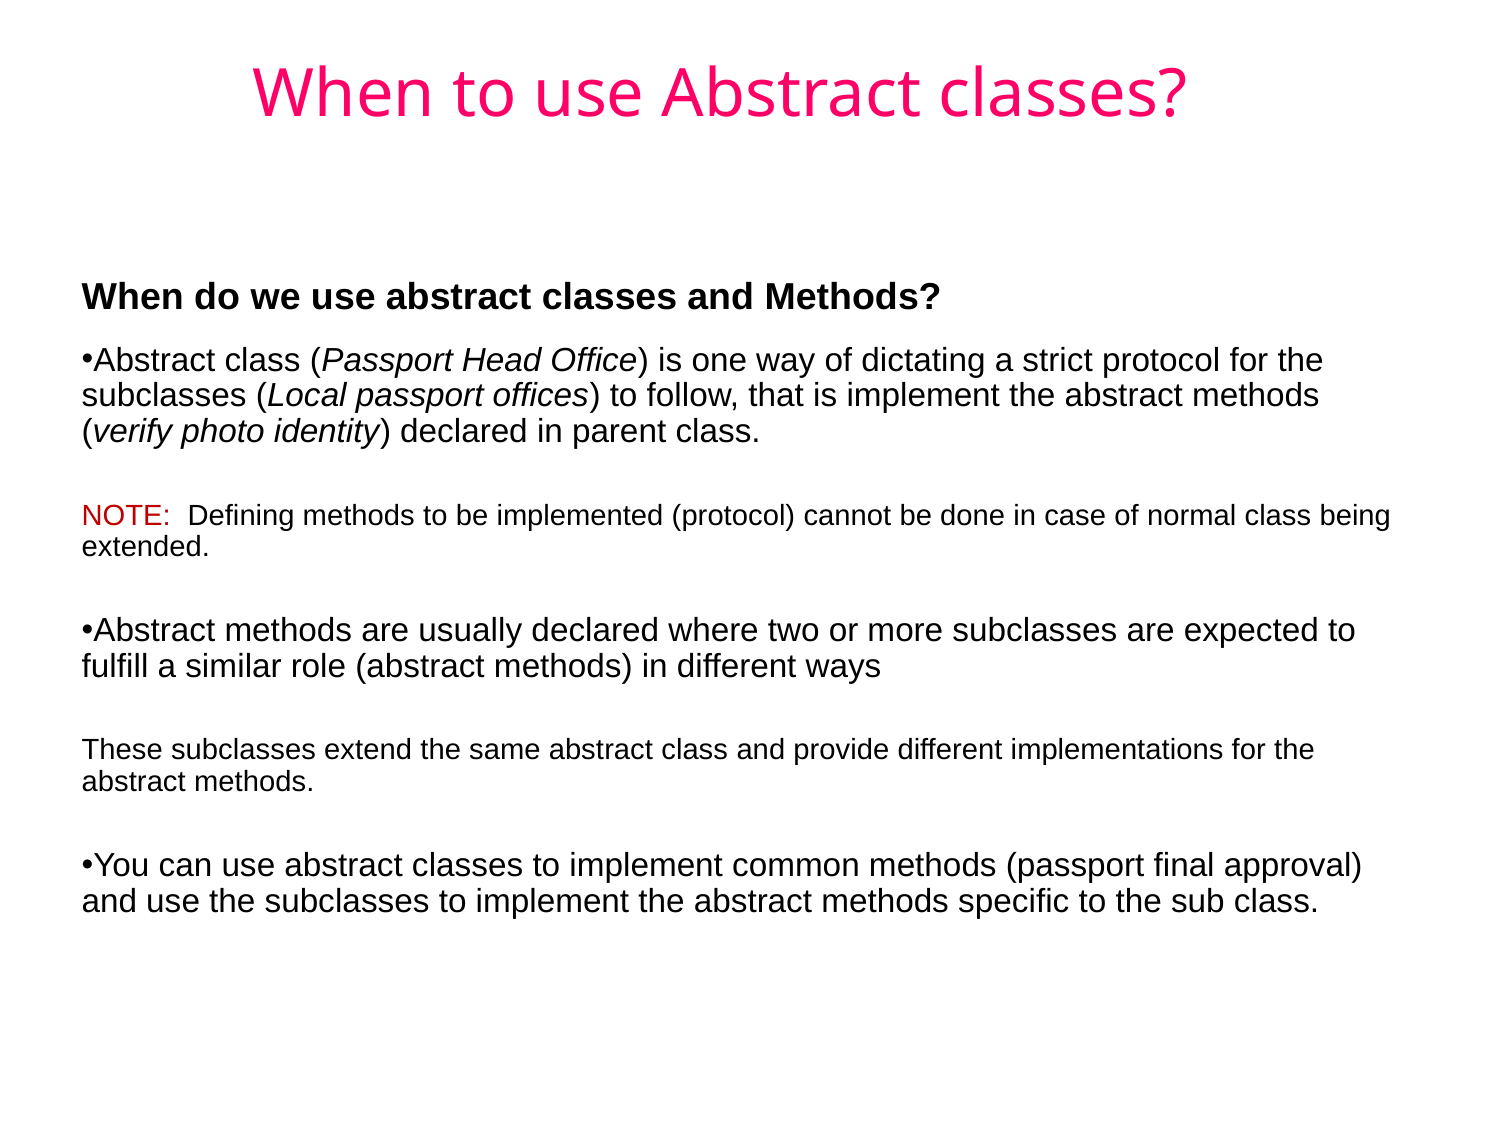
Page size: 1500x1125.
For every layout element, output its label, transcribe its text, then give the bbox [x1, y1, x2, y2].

title When to use Abstract classes? [237, 2, 1500, 188]
list When do we use abstract classes and Methods? Abstract class (Passport Head Office) is one way of dictating a strict protocol for the subclasses (Local passport offices) to follow, that is implement the abstract methods (verify photo identity) declared in parent class. NOTE: Defining methods to be implemented (protocol) cannot be done in case of normal class being extended. Abstract methods are usually declared where two or more subclasses are expected to fulfill a similar role (abstract methods) in different ways These subclasses extend the same abstract class and provide different implementations for the abstract methods. You can use abstract classes to implement common methods (passport final approval) and use the subclasses to implement the abstract methods specific to the sub class. [66, 269, 1425, 990]
